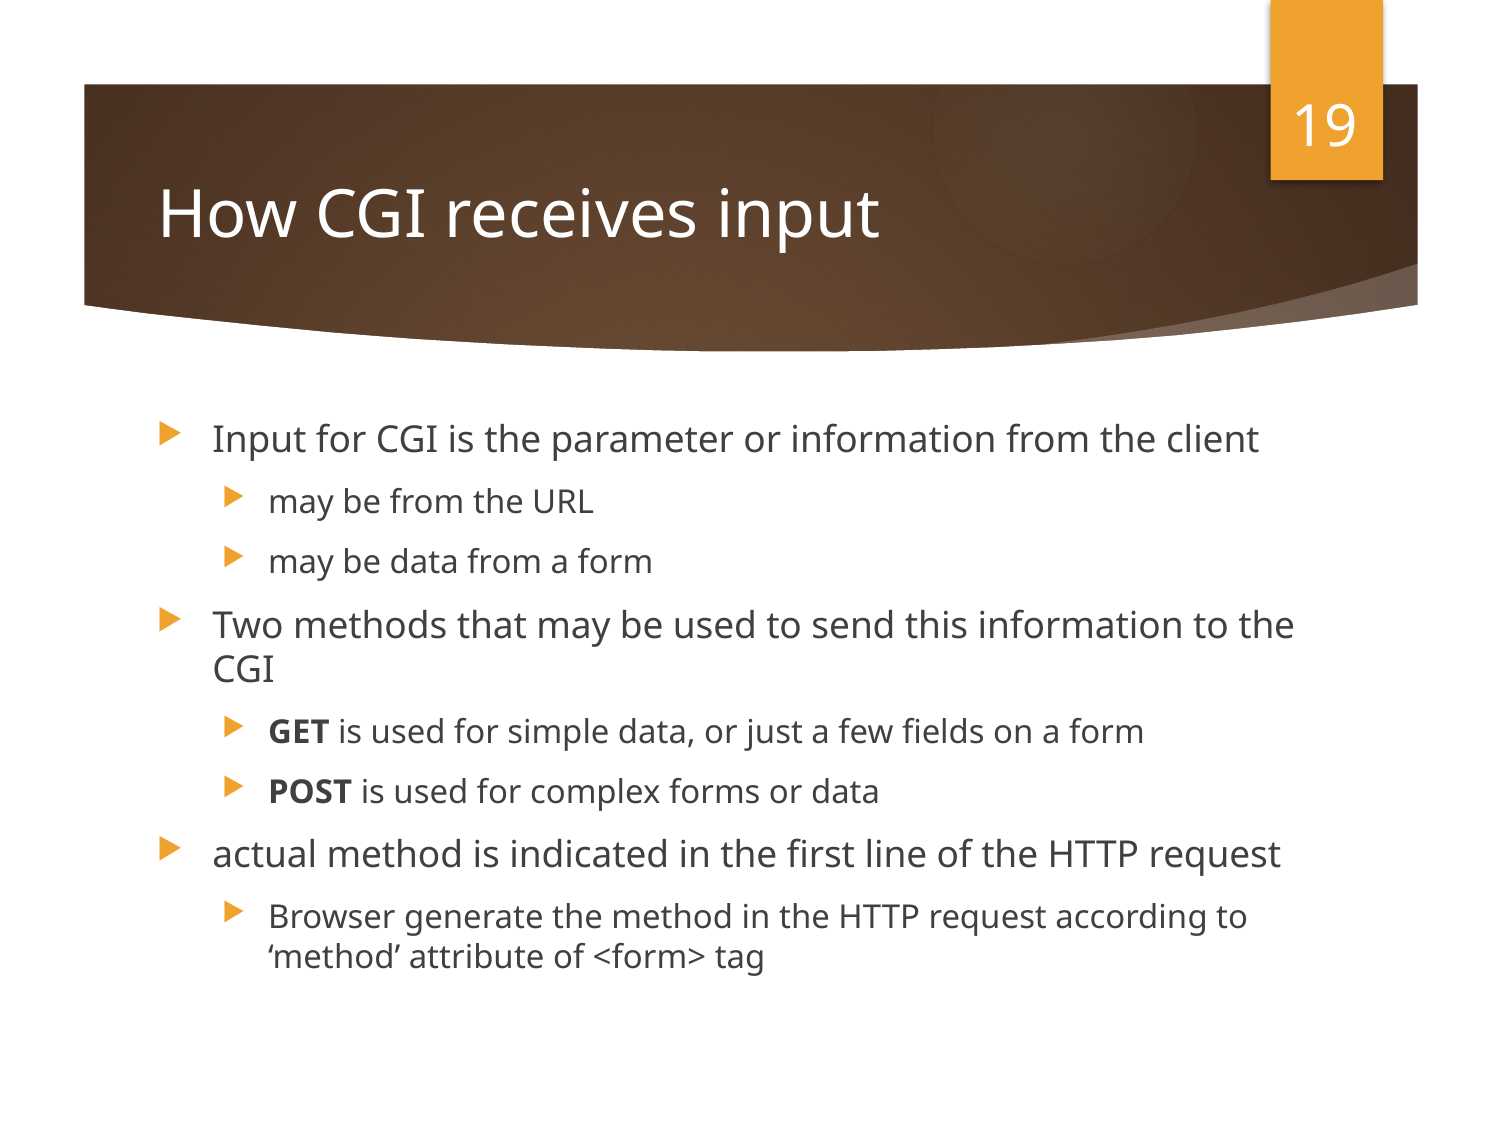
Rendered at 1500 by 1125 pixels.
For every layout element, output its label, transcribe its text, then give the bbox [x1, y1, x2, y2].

list Input for CGI is the parameter or information from the client may be from the URL may be data from a form Two methods that may be used to send this information to the CGI GET is used for simple data, or just a few fields on a form POST is used for complex forms or data actual method is indicated in the first line of the HTTP request Browser generate the method in the HTTP request according to ‘method’ attribute of <form> tag [141, 408, 1366, 988]
slide_number 19 [1259, 48, 1390, 175]
title How CGI receives input [142, 152, 1183, 269]
